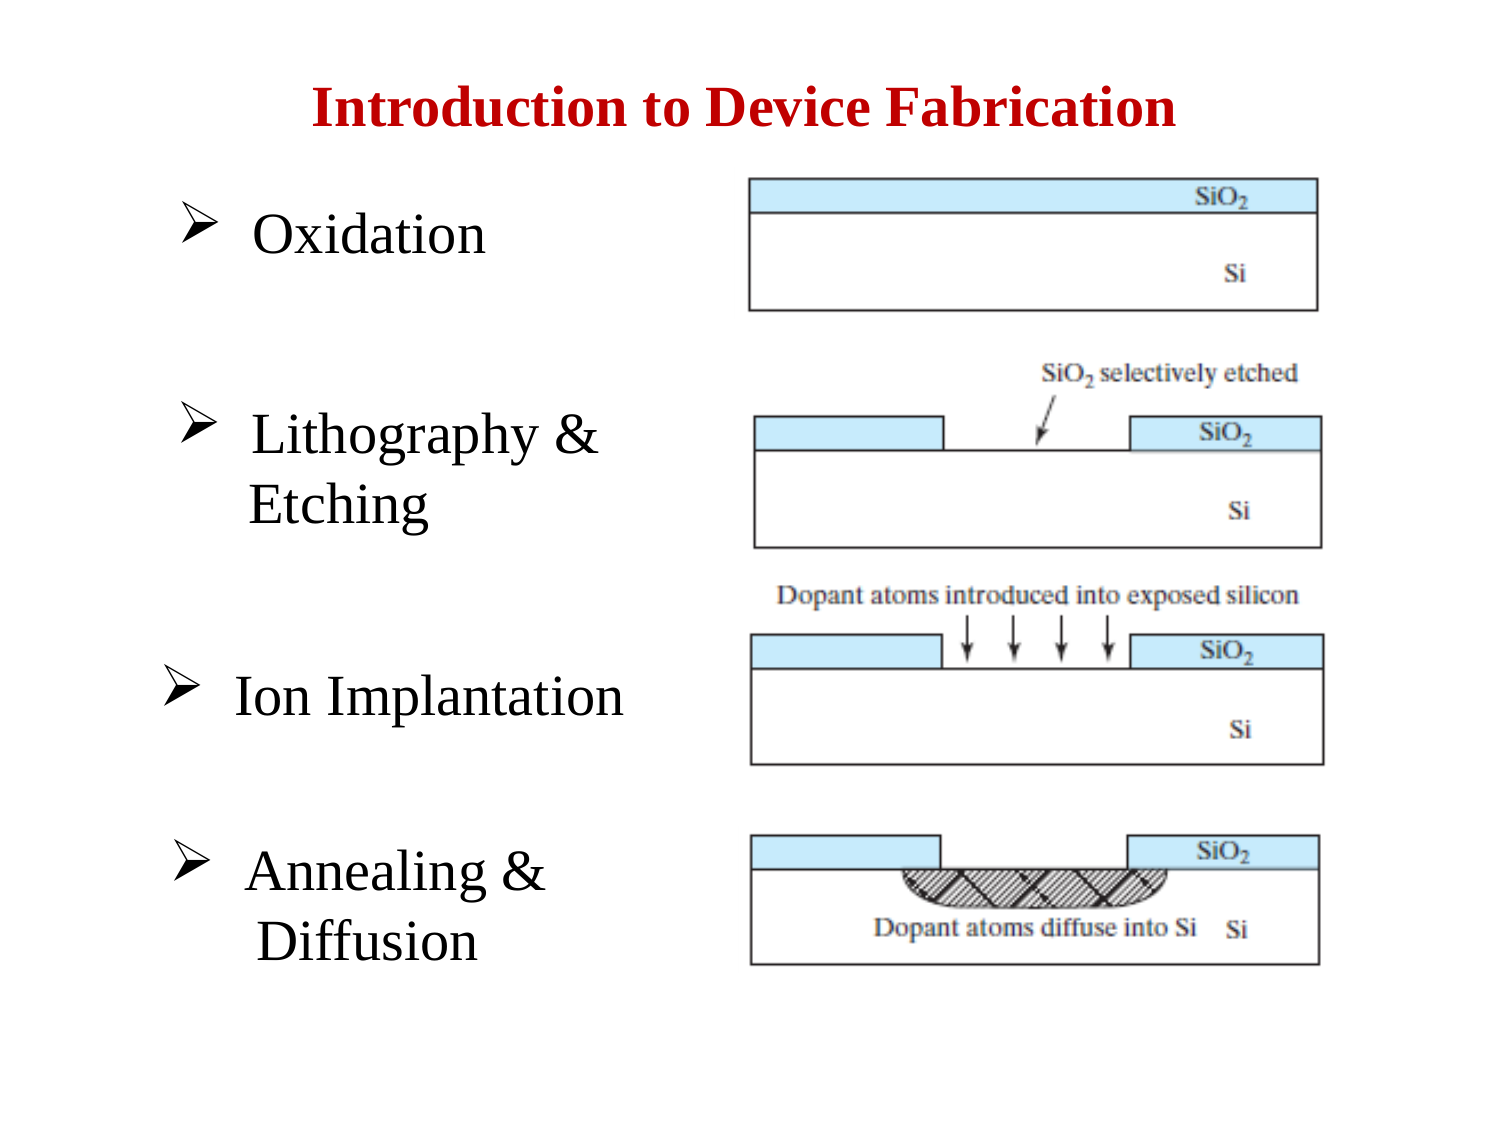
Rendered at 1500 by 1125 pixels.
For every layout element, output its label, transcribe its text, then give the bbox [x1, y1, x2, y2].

picture [745, 355, 1337, 561]
text_box Lithography & Etching [161, 387, 615, 543]
picture [737, 826, 1330, 974]
text_box Ion Implantation [144, 650, 640, 735]
text_box Oxidation [163, 187, 502, 273]
picture [730, 584, 1337, 778]
text_box Introduction to Device Fabrication [296, 60, 1193, 146]
picture [733, 167, 1326, 319]
text_box Annealing & Diffusion [154, 824, 577, 980]
